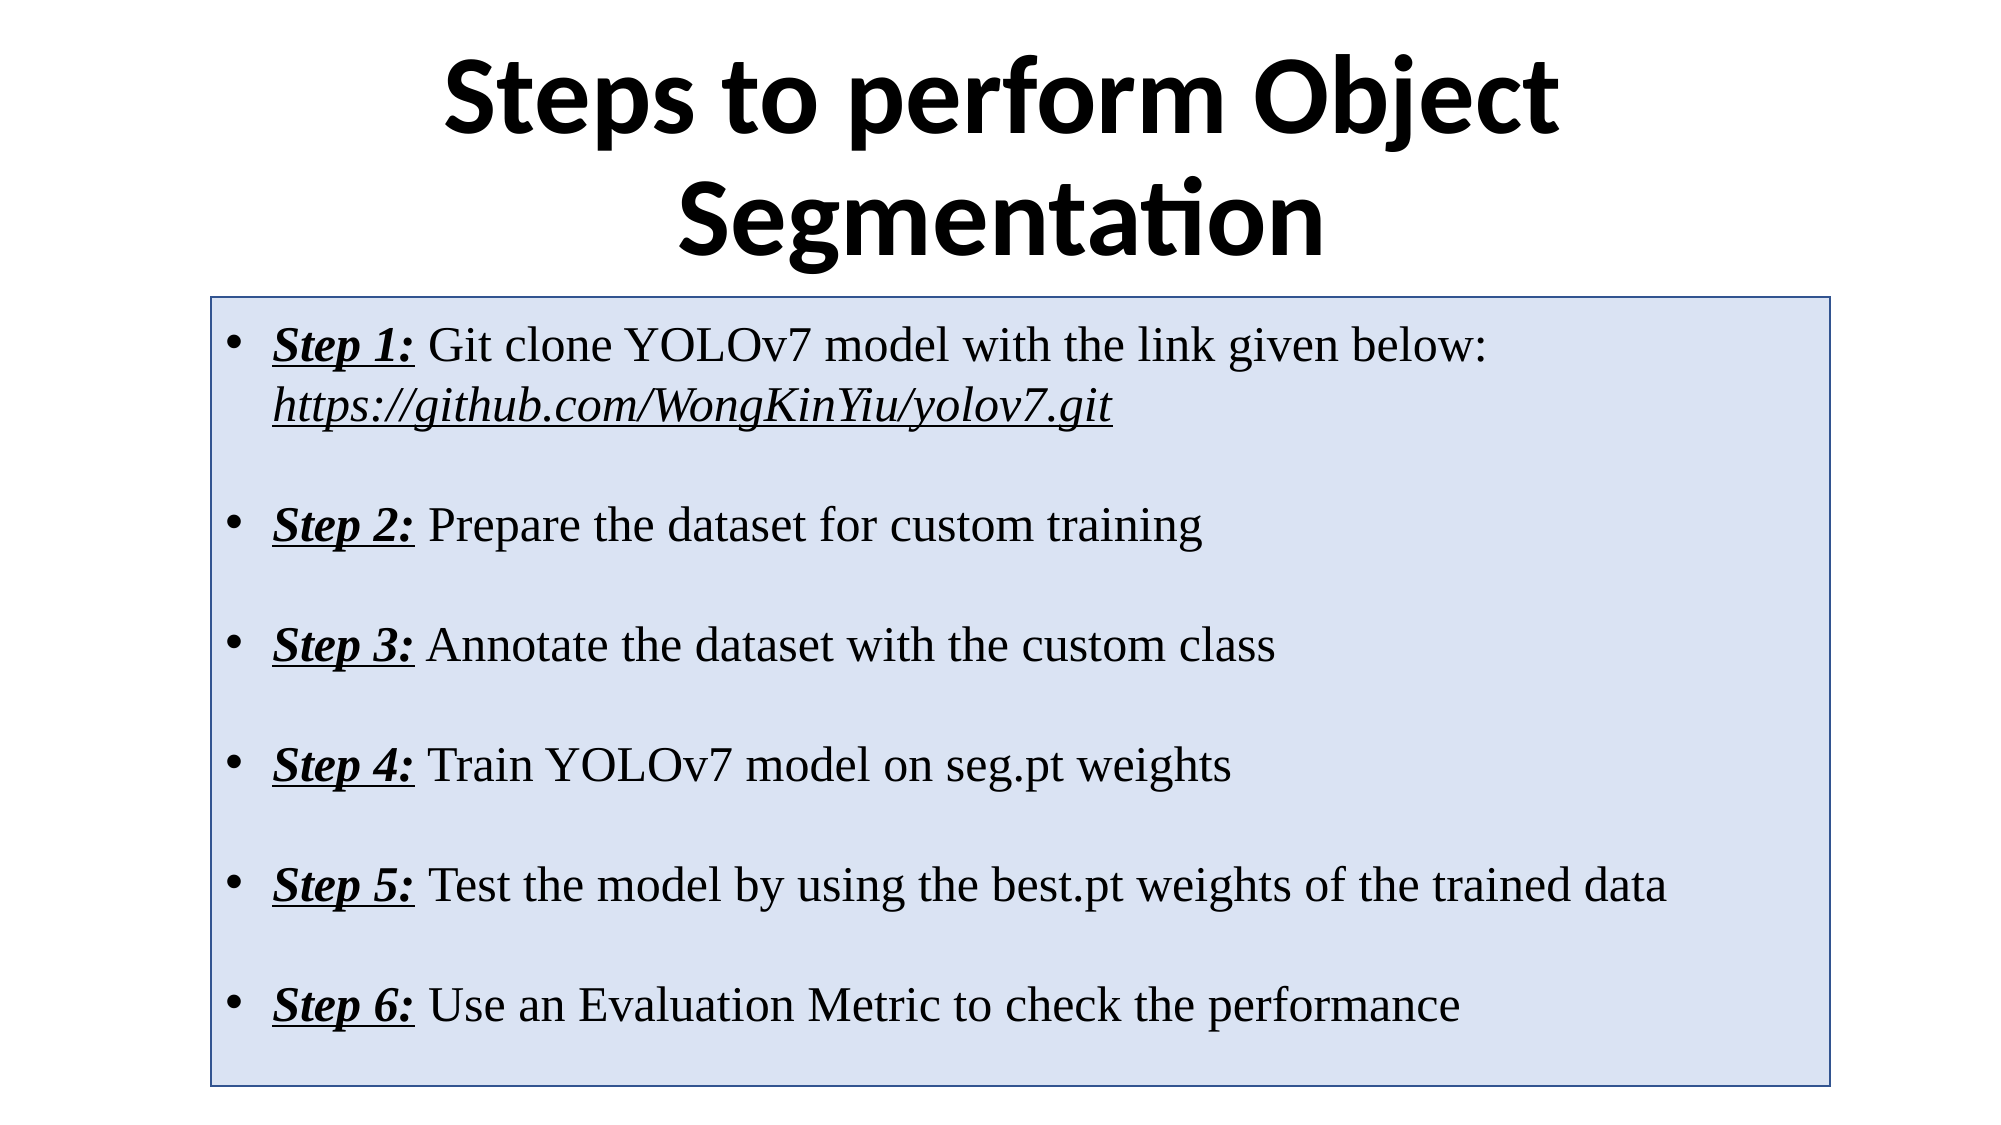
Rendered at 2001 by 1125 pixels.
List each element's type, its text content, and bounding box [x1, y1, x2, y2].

title Steps to perform Object Segmentation [175, 38, 1830, 277]
text_box Step 1: Git clone YOLOv7 model with the link given below: https://github.com/WongKinYiu/yolov7.git Step 2: Prepare the dataset for custom training Step 3: Annotate the dataset with the custom class Step 4: Train YOLOv7 model on seg.pt weights Step 5: Test the model by using the best.pt weights of the trained data Step 6: Use an Evaluation Metric to check the performance [210, 296, 1831, 1087]
